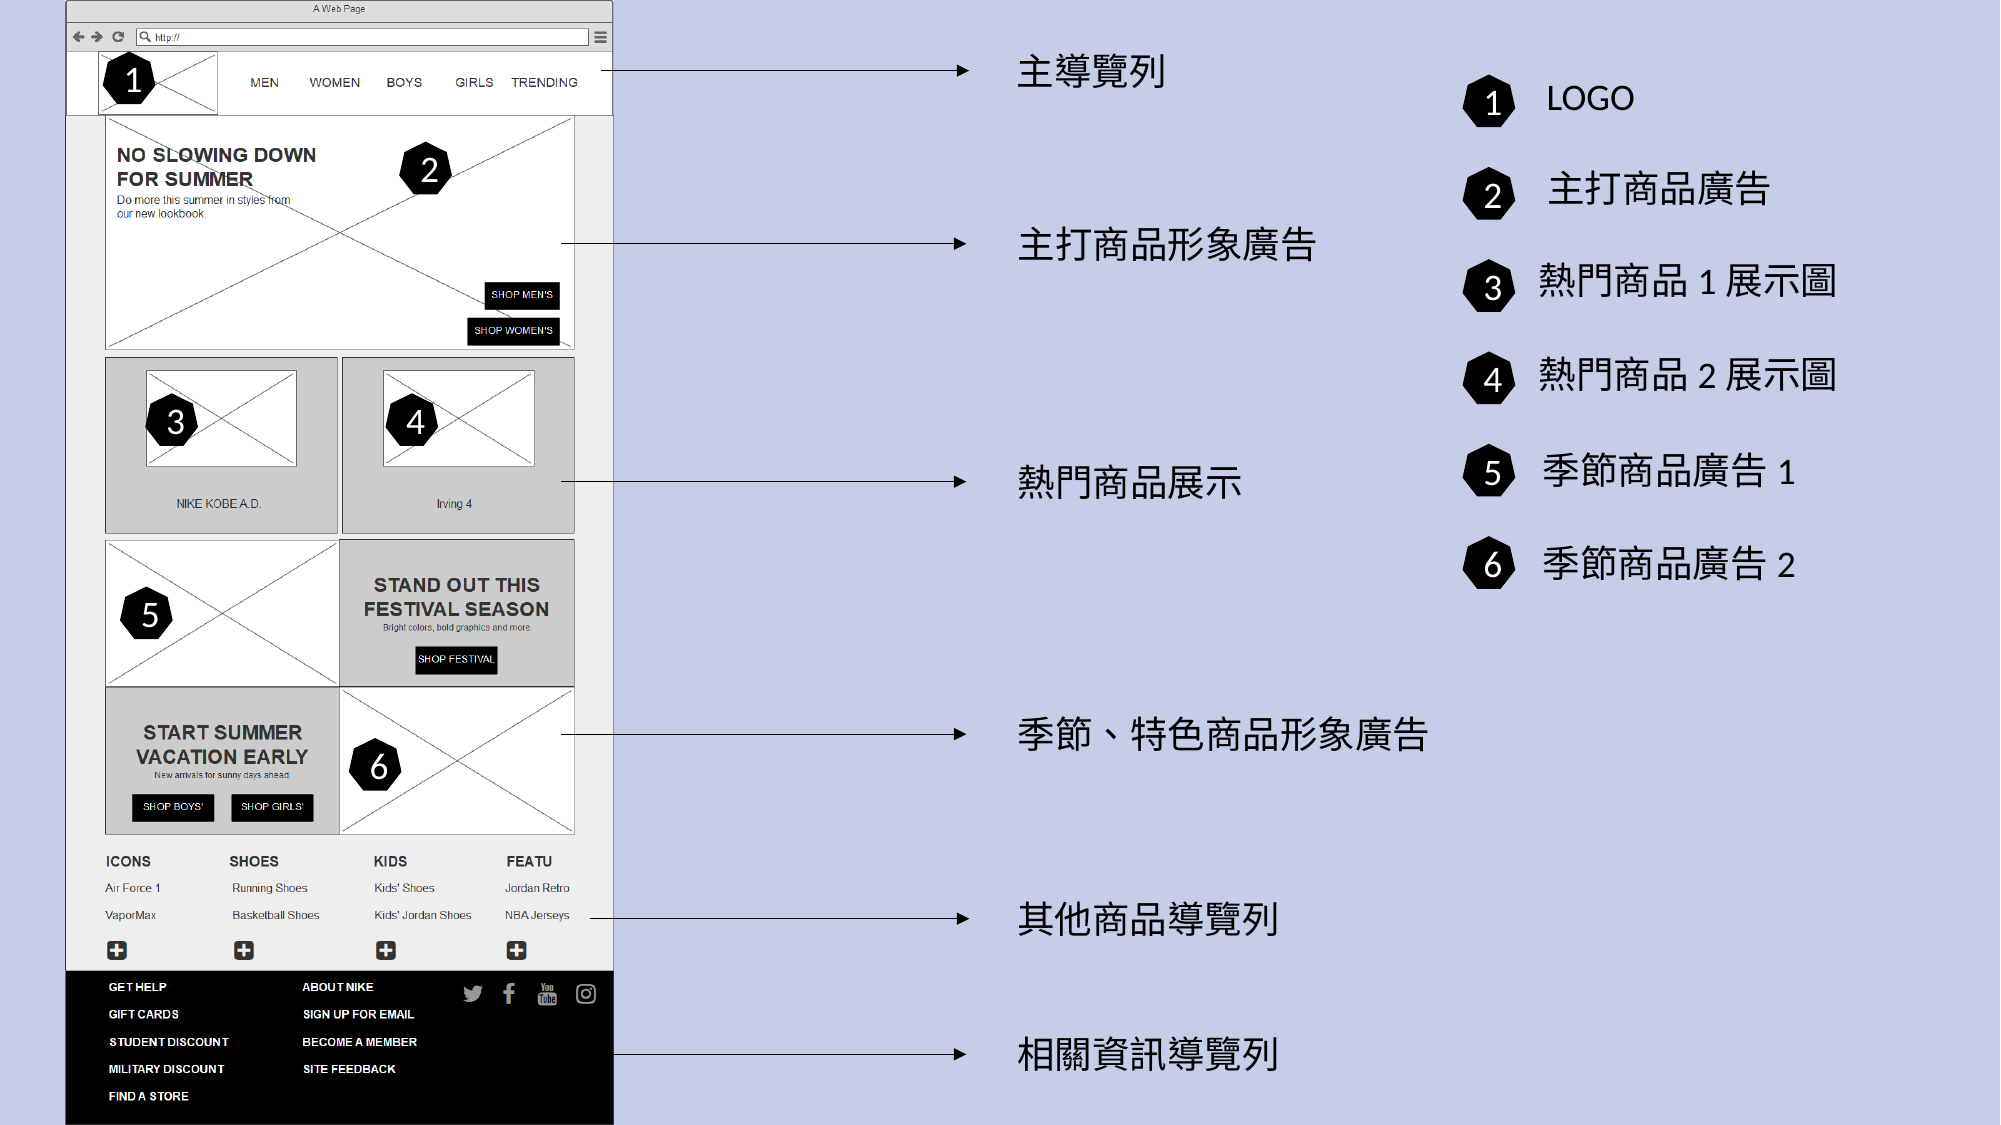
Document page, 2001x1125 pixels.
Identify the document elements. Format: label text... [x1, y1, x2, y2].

text_box 2 [1462, 166, 1516, 220]
text_box 其他商品導覽列 [1002, 888, 1295, 949]
text_box LOGO [1531, 65, 1650, 126]
text_box 熱門商品2展示圖 [1523, 343, 1853, 404]
text_box 5 [1462, 443, 1516, 497]
text_box 相關資訊導覽列 [1002, 1023, 1295, 1084]
text_box 熱門商品展示 [1002, 451, 1258, 512]
text_box 主導覽列 [1001, 40, 1182, 101]
text_box 1 [1462, 74, 1516, 128]
text_box 季節、特色商品形象廣告 [1003, 703, 1446, 764]
text_box 熱門商品1展示圖 [1523, 249, 1853, 310]
text_box 主打商品形象廣告 [1002, 213, 1333, 274]
text_box 3 [1462, 259, 1516, 312]
text_box 主打商品廣告 [1532, 157, 1788, 218]
text_box 4 [1462, 351, 1516, 405]
text_box 季節商品廣告2 [1528, 532, 1811, 592]
text_box 季節商品廣告1 [1528, 439, 1811, 500]
text_box 6 [1462, 536, 1516, 589]
picture [65, 0, 614, 1125]
